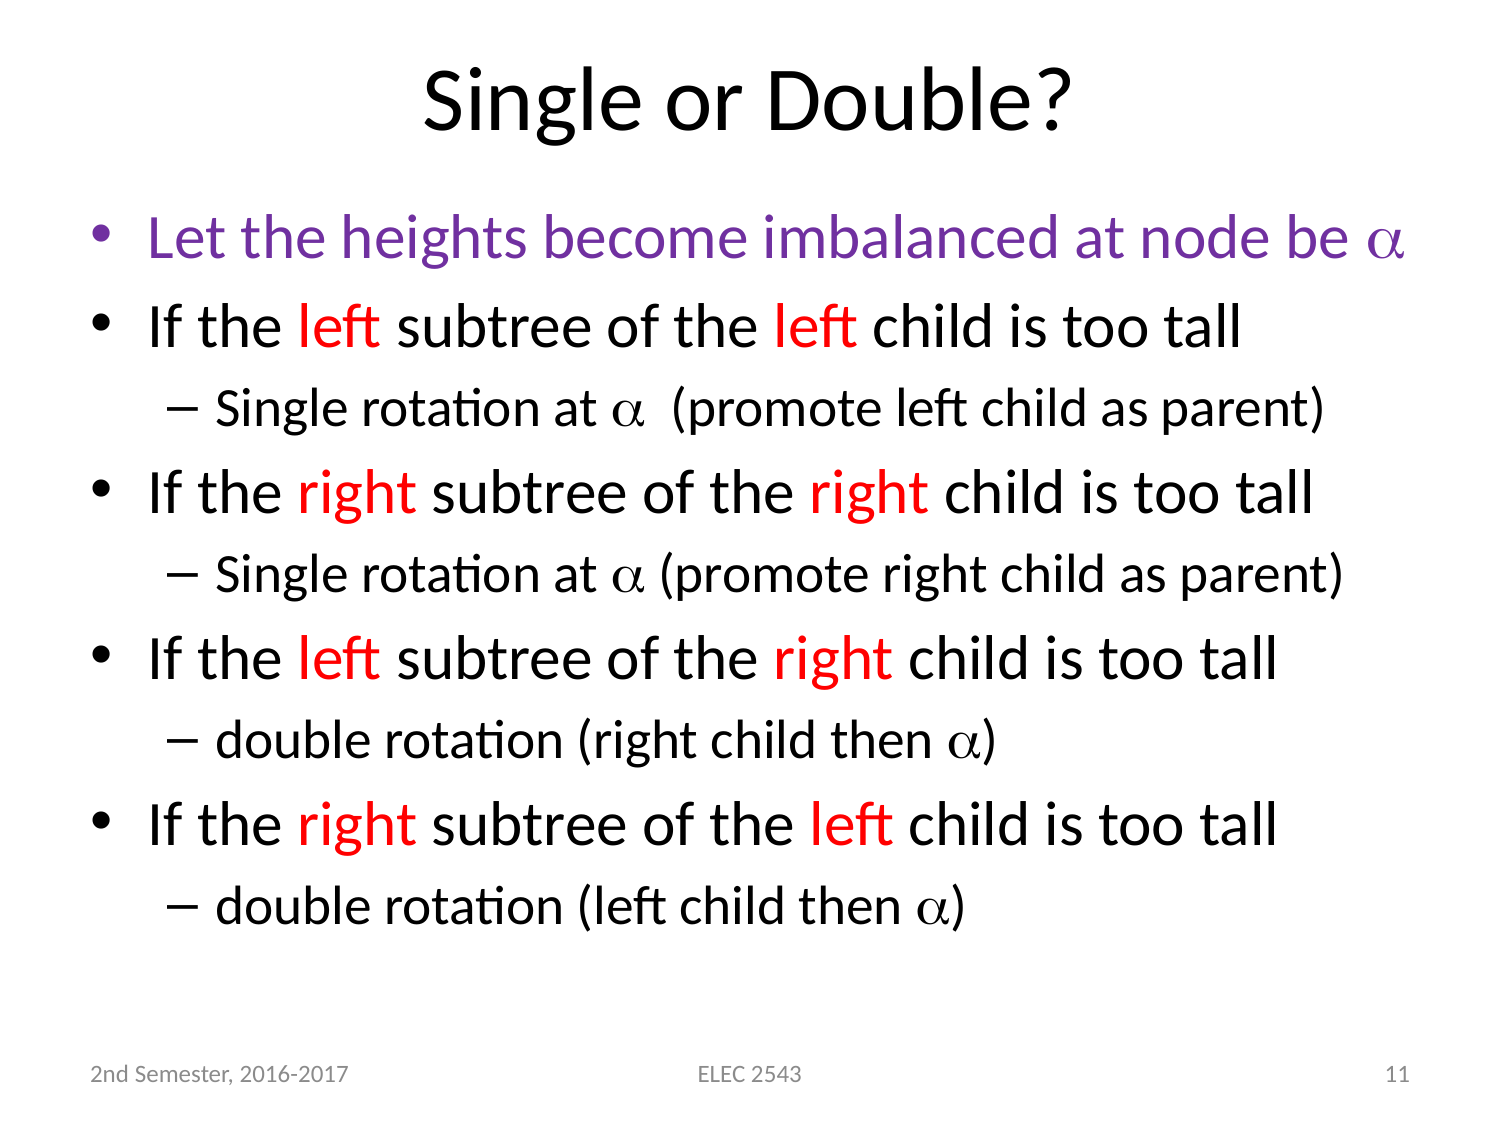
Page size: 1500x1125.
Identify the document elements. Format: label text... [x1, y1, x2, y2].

footer ELEC 2543 [512, 1042, 988, 1103]
slide_number 2nd Semester, 2016-2017 [75, 1042, 425, 1103]
list Let the heights become imbalanced at node be  If the left subtree of the left child is too tall Single rotation at  (promote left child as parent) If the right subtree of the right child is too tall Single rotation at  (promote right child as parent) If the left subtree of the right child is too tall double rotation (right child then ) If the right subtree of the left child is too tall double rotation (left child then ) [75, 187, 1425, 1005]
title Single or Double? [75, 0, 1425, 187]
slide_number 11 [1074, 1042, 1425, 1103]
